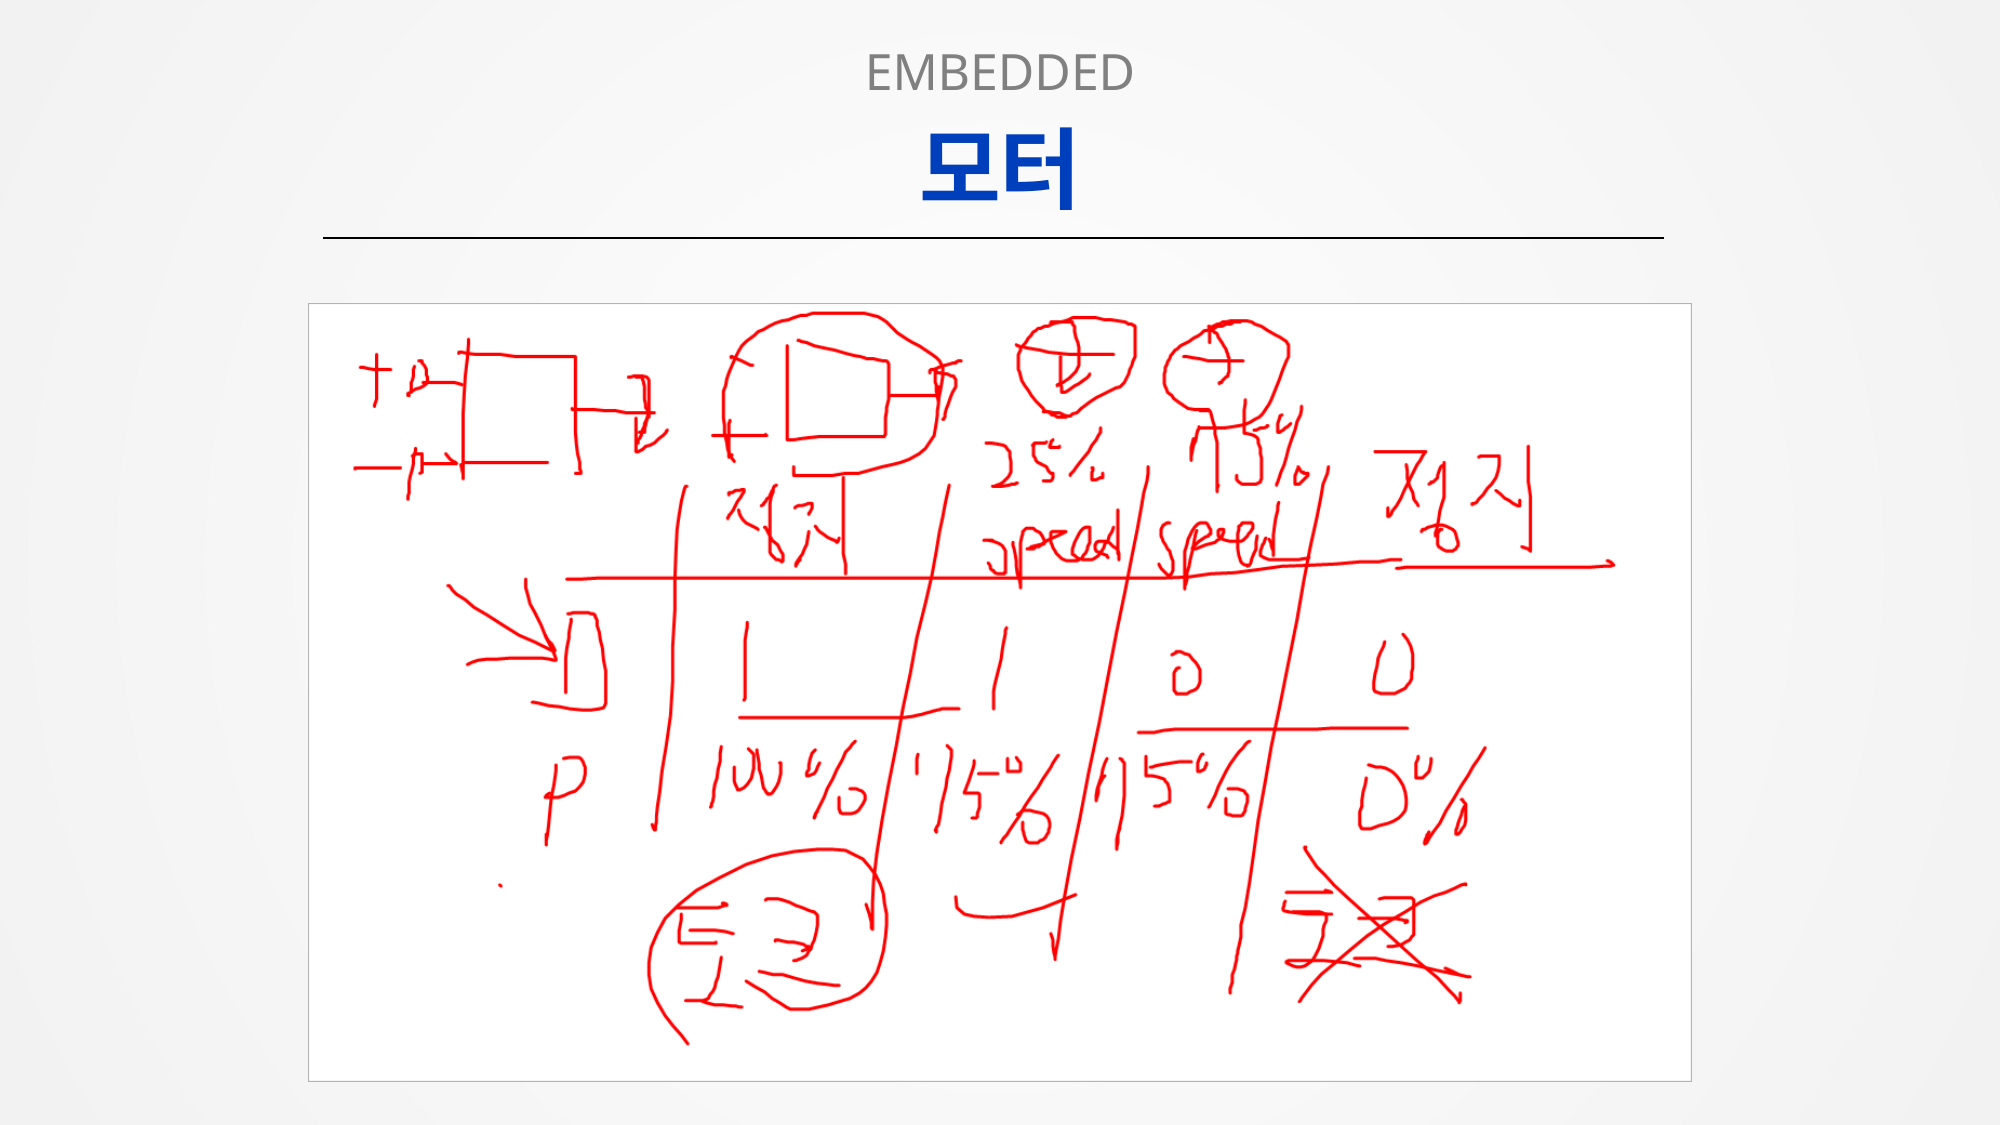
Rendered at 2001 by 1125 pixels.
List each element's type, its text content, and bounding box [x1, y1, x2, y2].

text_box 모터 [0, 108, 2000, 229]
text_box EMBEDDED [0, 32, 2000, 108]
picture [308, 303, 1692, 1082]
